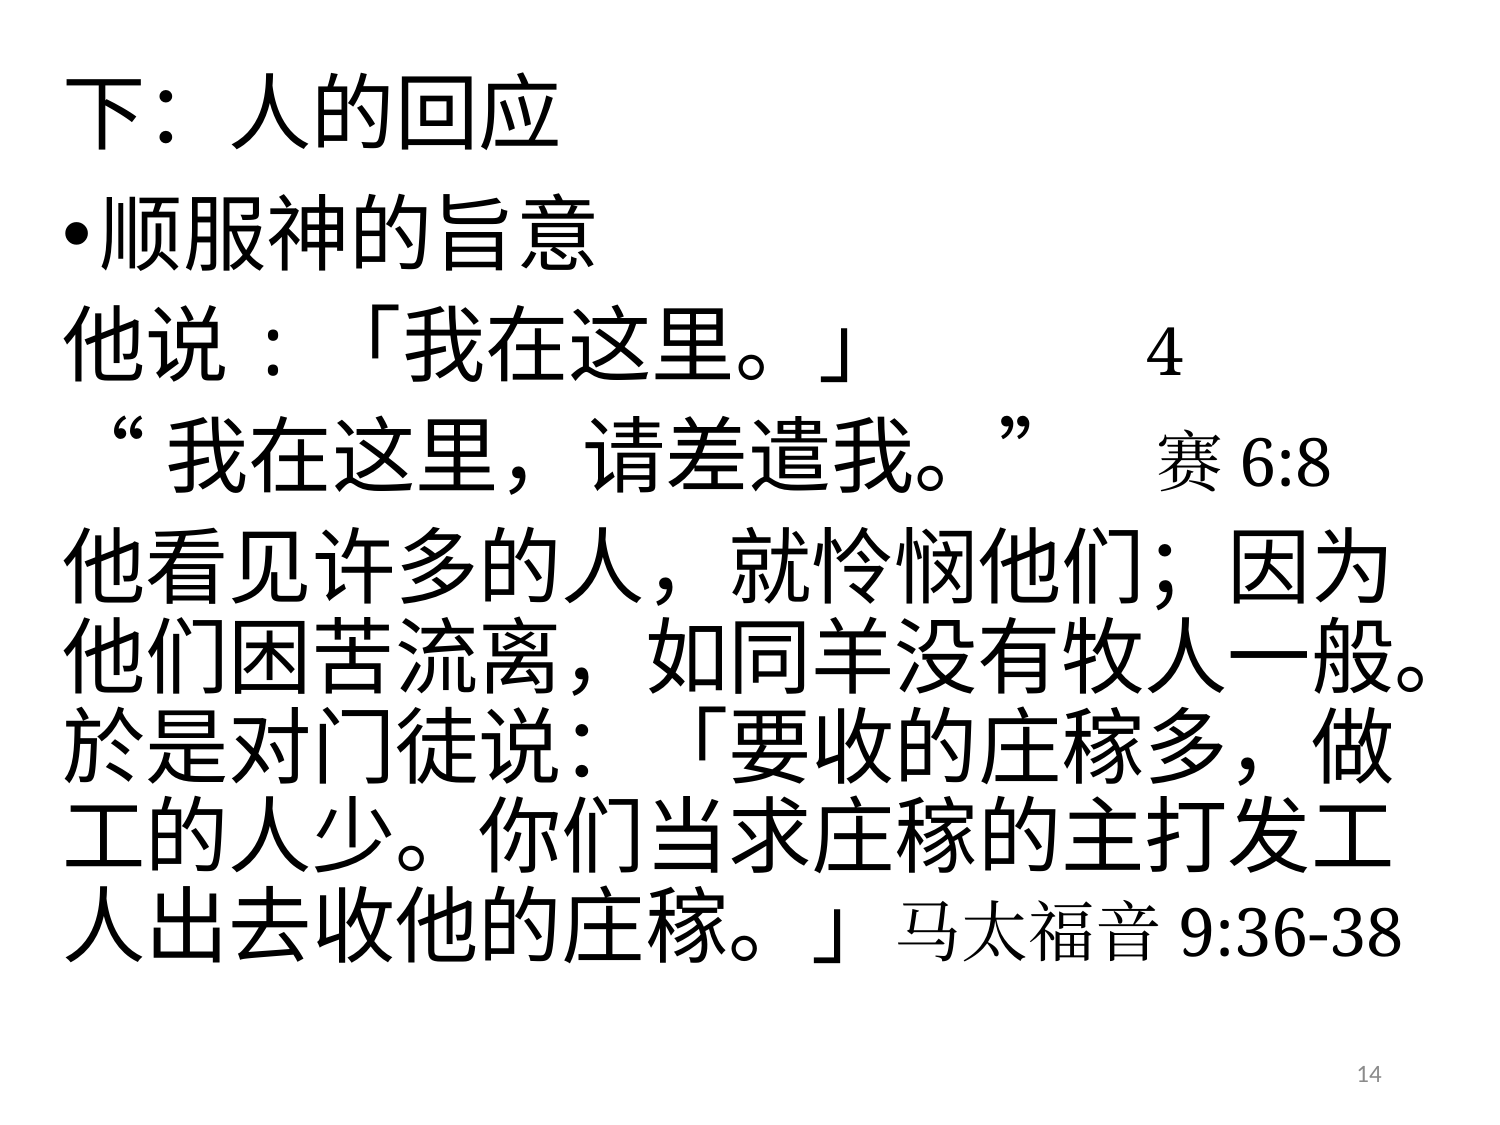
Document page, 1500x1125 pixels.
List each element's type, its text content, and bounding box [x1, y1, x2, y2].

slide_number 14 [1059, 1042, 1397, 1103]
title 下：人的回应 [47, 47, 1448, 185]
list 顺服神的旨意 他说:「我在这里。」 4 “我在这里，请差遣我。” 赛6:8 他看见许多的人，就怜悯他们；因为他们困苦流离，如同羊没有牧人一般。於是对门徒说：「要收的庄稼多，做工的人少。你们当求庄稼的主打发工人出去收他的庄稼。」马太福音9:36-38 [47, 185, 1448, 1014]
